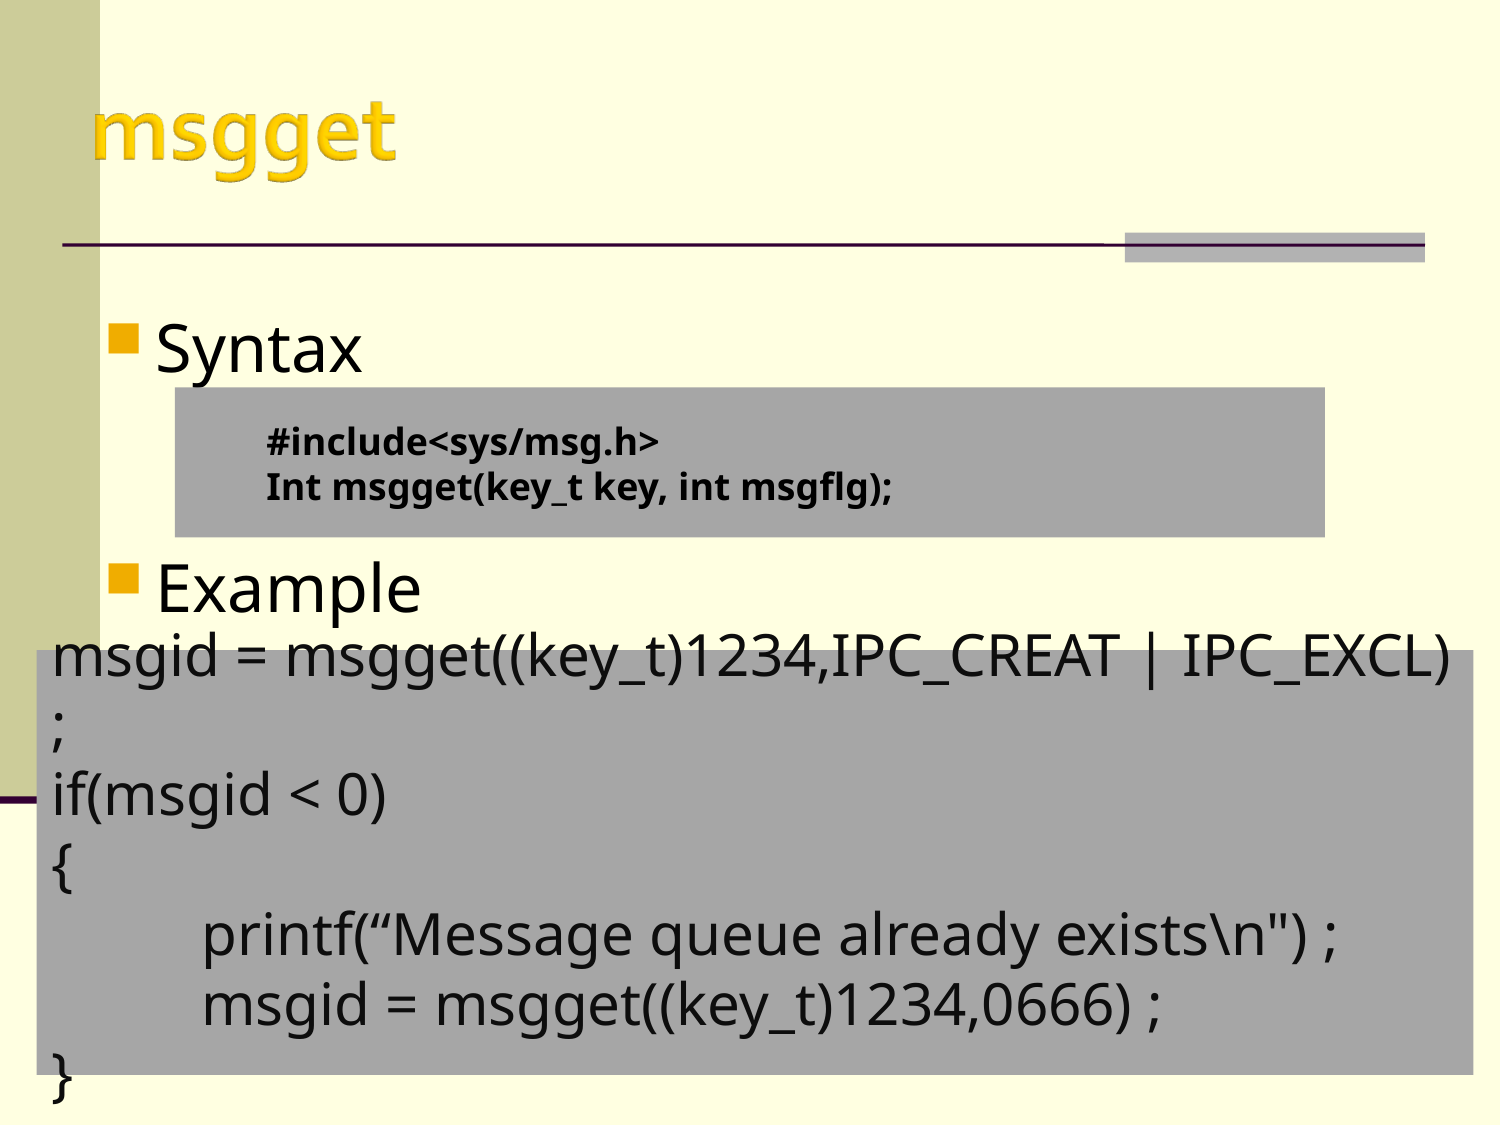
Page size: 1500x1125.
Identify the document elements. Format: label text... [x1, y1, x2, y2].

text_box #include<sys/msg.h> Int msgget(key_t key, int msgflg); [174, 387, 1325, 538]
text_box msgid = msgget((key_t)1234,IPC_CREAT | IPC_EXCL) ; if(msgid < 0) { printf(“Message queue already exists\n") ; msgid = msgget((key_t)1234,0666) ; } [36, 650, 1474, 1075]
text_box Syntax Example [74, 291, 1425, 650]
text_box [30, 24, 1426, 232]
